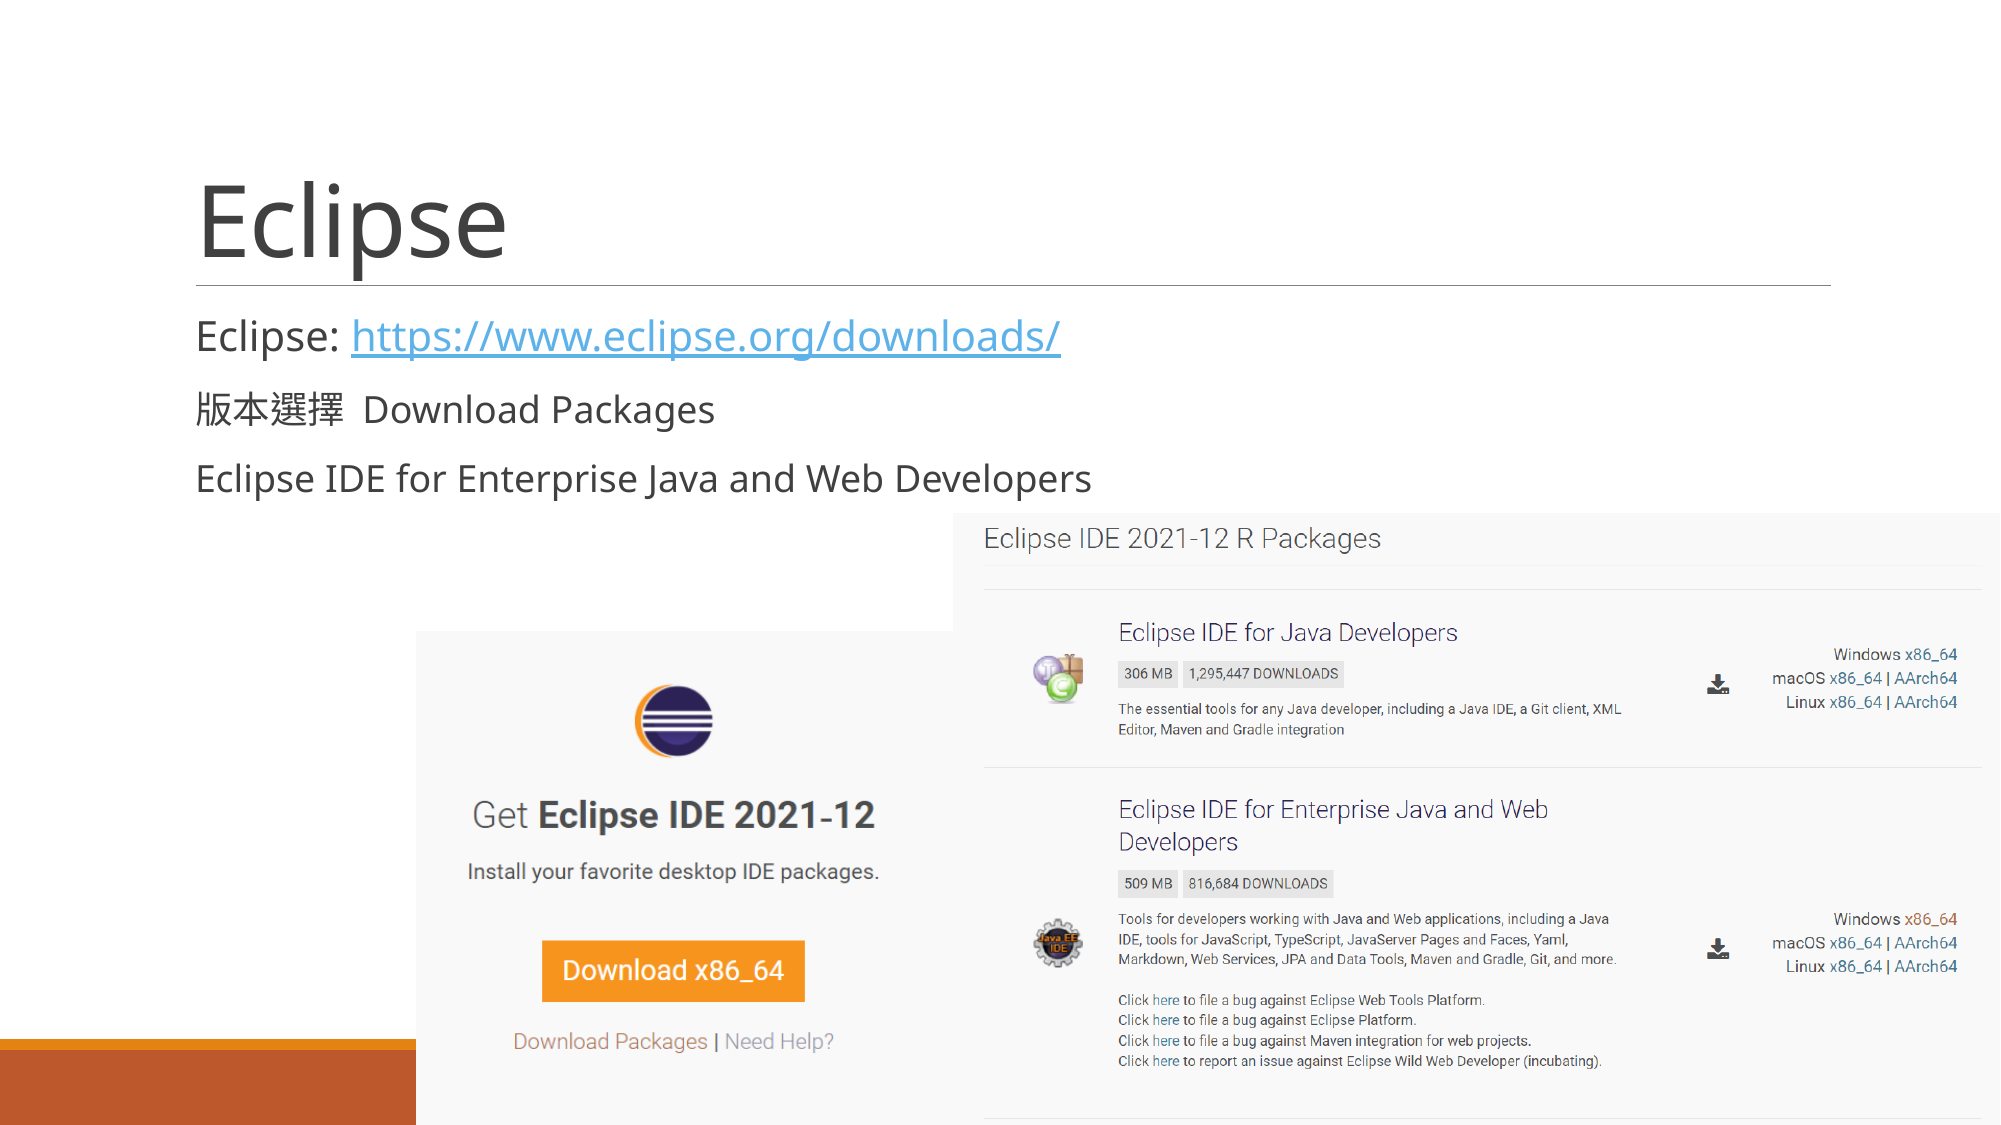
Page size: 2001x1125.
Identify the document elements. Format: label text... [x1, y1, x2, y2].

title Eclipse [180, 47, 1830, 285]
list Eclipse: https://www.eclipse.org/downloads/ 版本選擇 Download Packages Eclipse IDE for Enterprise Java and Web Developers [180, 302, 1830, 963]
picture [415, 512, 2000, 1125]
